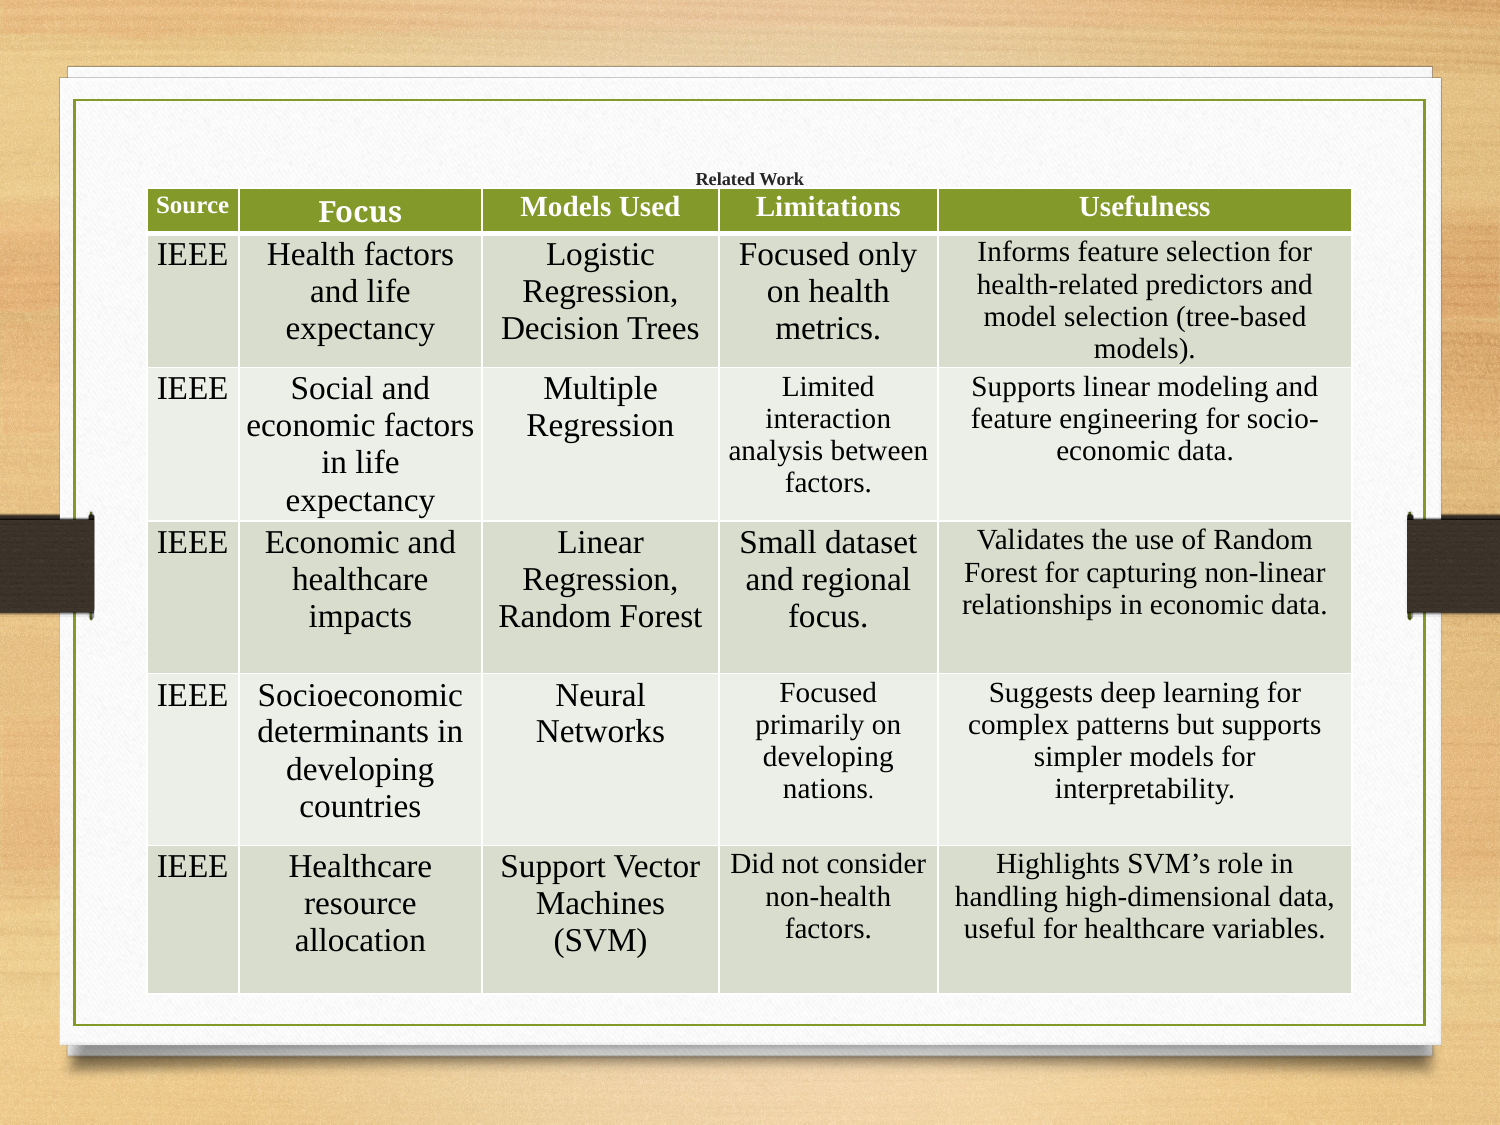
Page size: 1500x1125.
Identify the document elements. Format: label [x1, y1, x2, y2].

text_box [0, 0, 1500, 1125]
